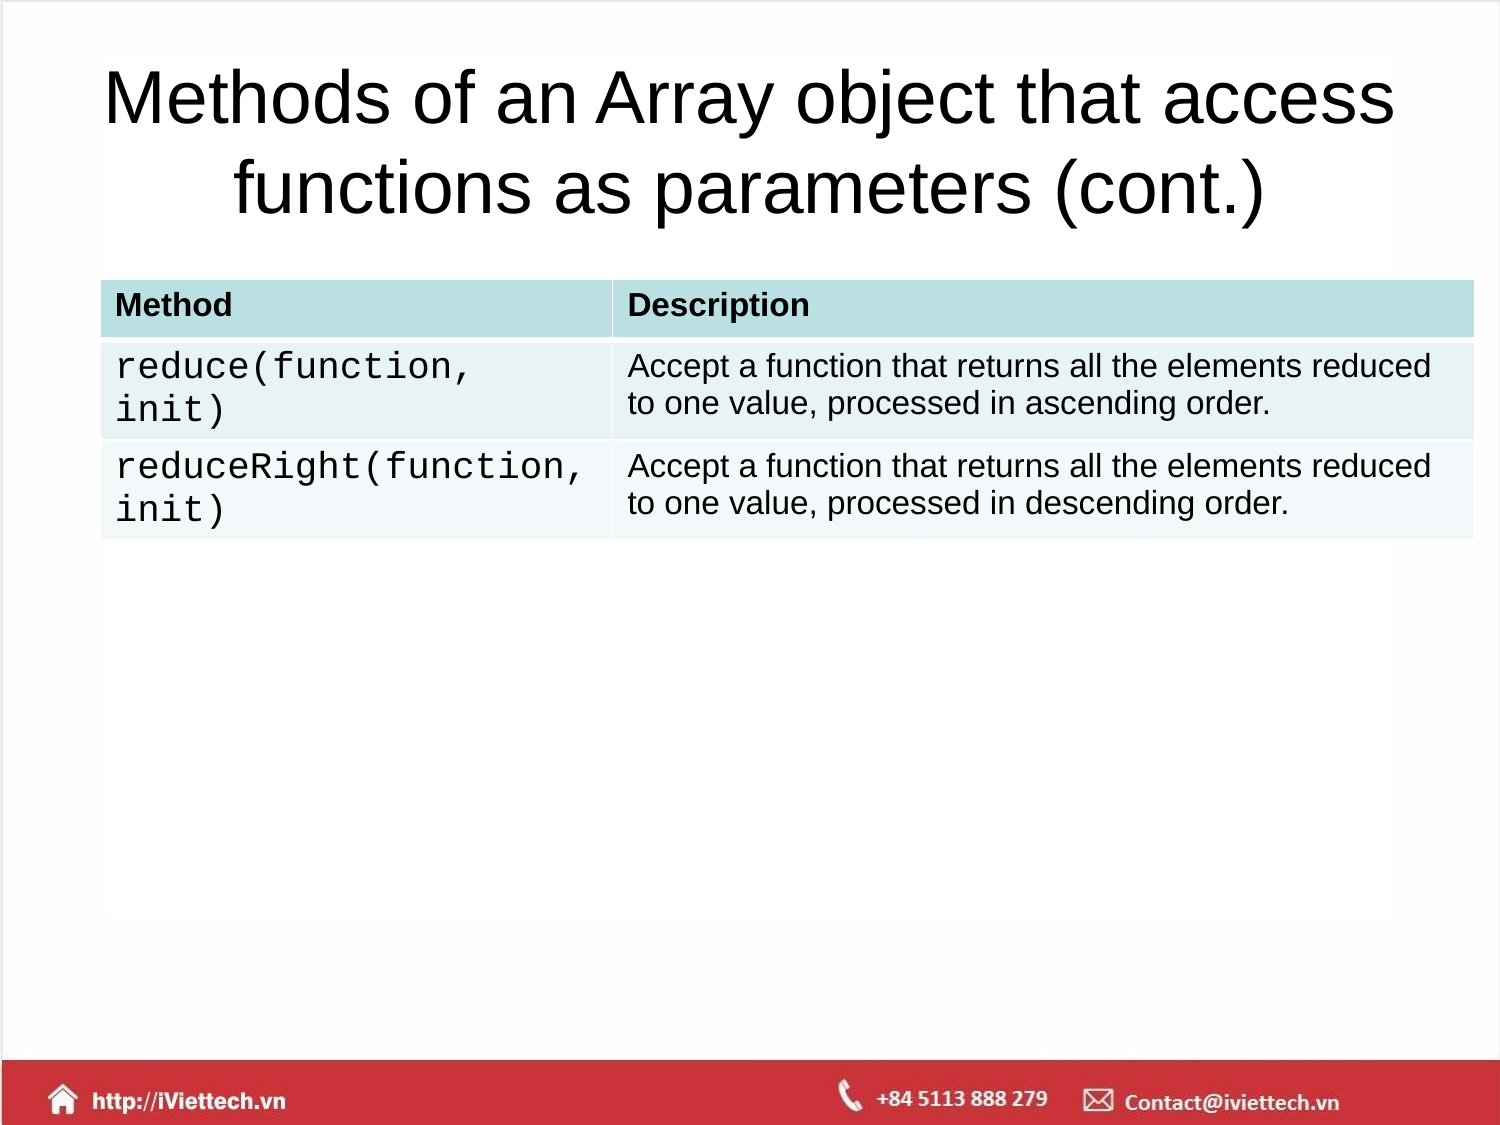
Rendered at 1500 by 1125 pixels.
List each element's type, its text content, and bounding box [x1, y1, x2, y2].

table_cell Accept a function that returns all the elements reduced to one value, processed in descending order. [613, 441, 1474, 539]
picture [0, 0, 1500, 1125]
table_header Method [101, 280, 612, 337]
table_cell Accept a function that returns all the elements reduced to one value, processed in ascending order. [613, 343, 1474, 439]
title Methods of an Array object that access functions as parameters (cont.) [75, 45, 1425, 233]
table_cell reduce(function, init) [101, 343, 612, 439]
table_header Description [613, 280, 1474, 337]
table_cell reduceRight(function, init) [101, 441, 612, 539]
